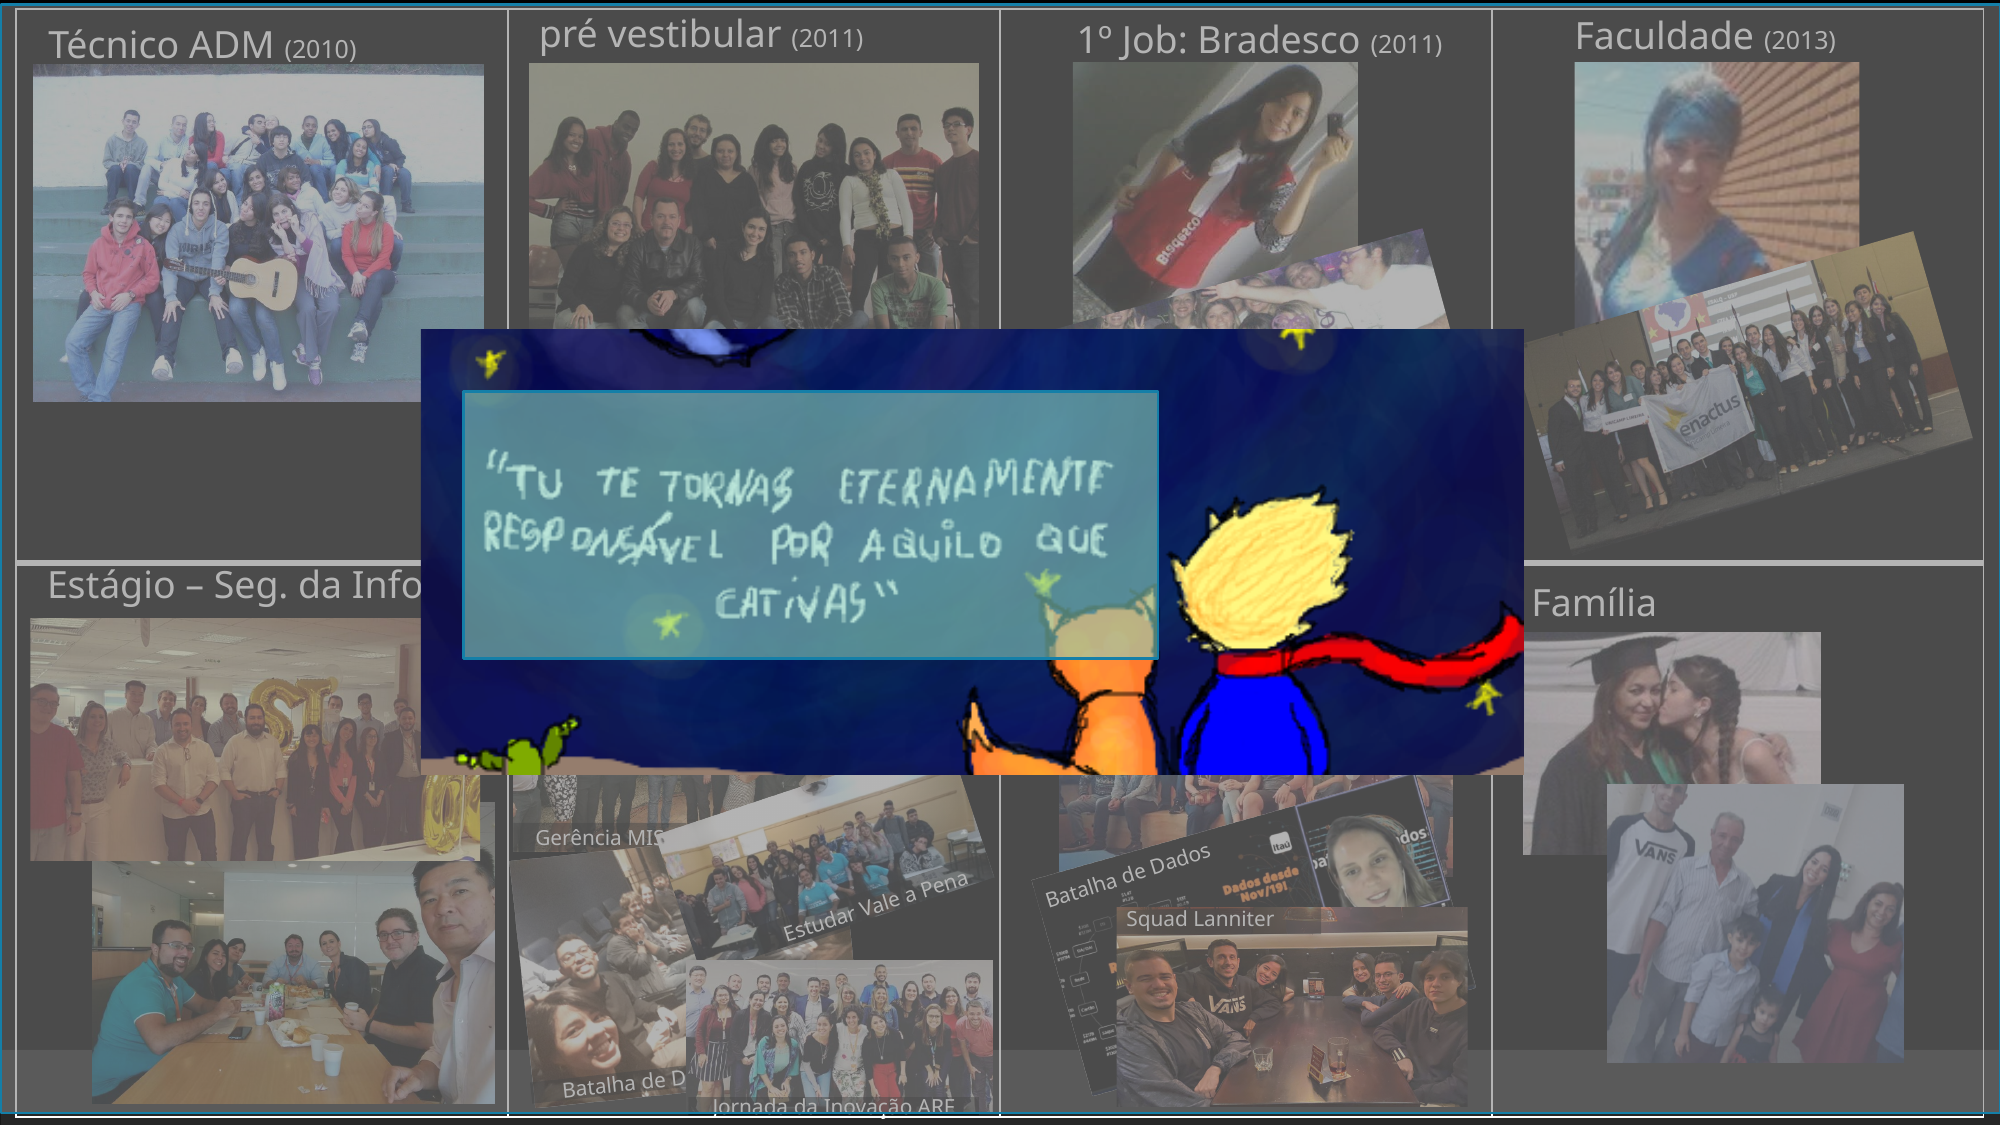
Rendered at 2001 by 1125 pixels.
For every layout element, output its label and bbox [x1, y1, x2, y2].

text_box [669, 783, 997, 931]
text_box [1006, 820, 1454, 1047]
text_box [686, 959, 993, 1116]
picture [29, 61, 1953, 1105]
text_box [0, 3, 2000, 1114]
text_box [1048, 783, 1454, 817]
text_box [521, 842, 853, 1092]
text_box [512, 783, 666, 853]
text_box [1079, 902, 1469, 1108]
